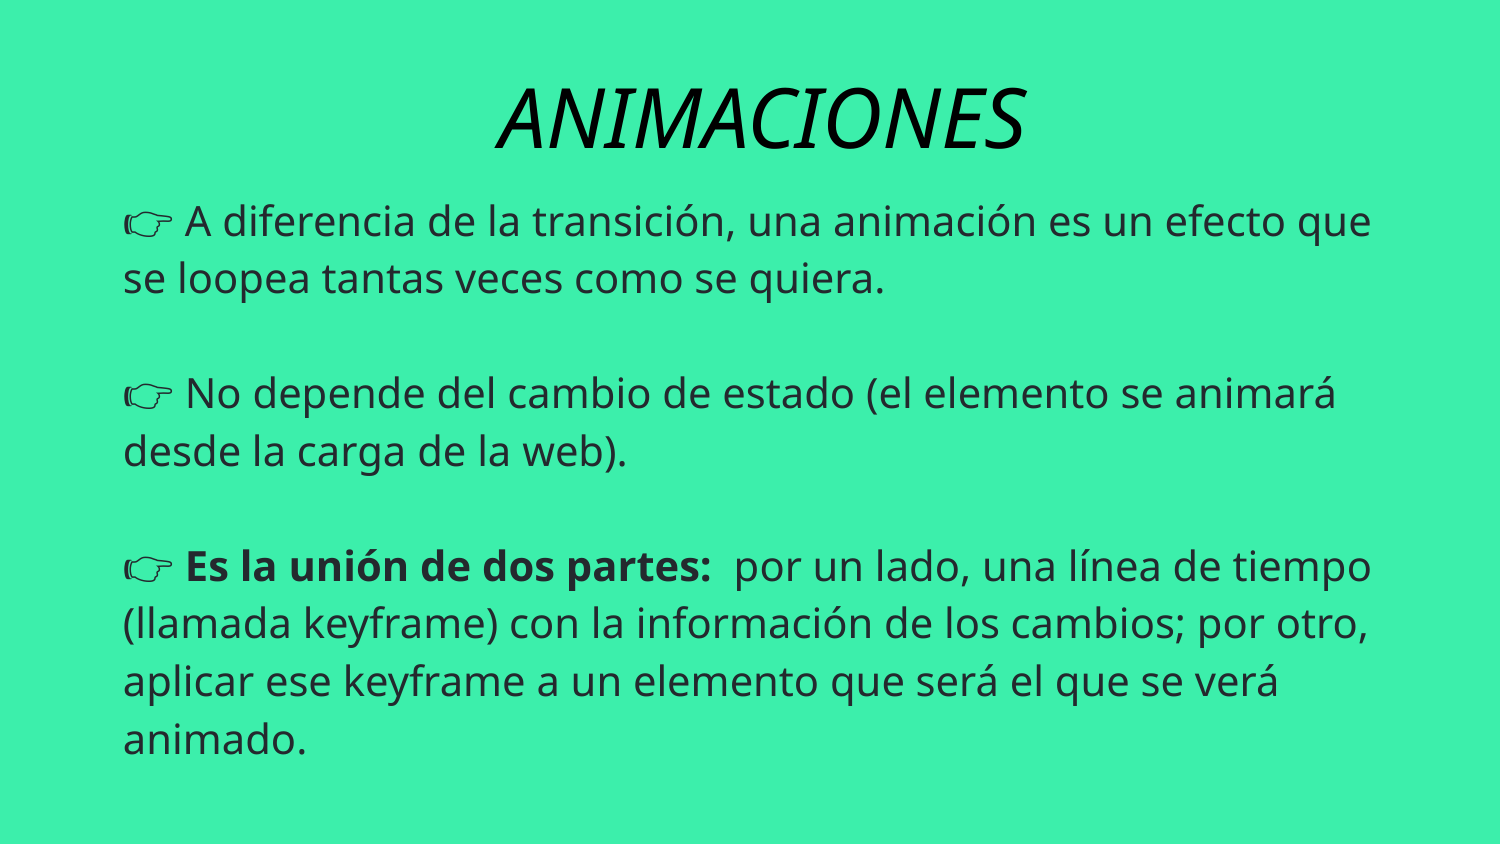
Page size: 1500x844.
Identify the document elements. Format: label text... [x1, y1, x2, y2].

text_box 👉 A diferencia de la transición, una animación es un efecto que se loopea tantas veces como se quiera. 👉 No depende del cambio de estado (el elemento se animará desde la carga de la web). 👉 Es la unión de dos partes: por un lado, una línea de tiempo (llamada keyframe) con la información de los cambios; por otro, aplicar ese keyframe a un elemento que será el que se verá animado. [107, 122, 1392, 705]
text_box ANIMACIONES [328, 33, 1199, 197]
